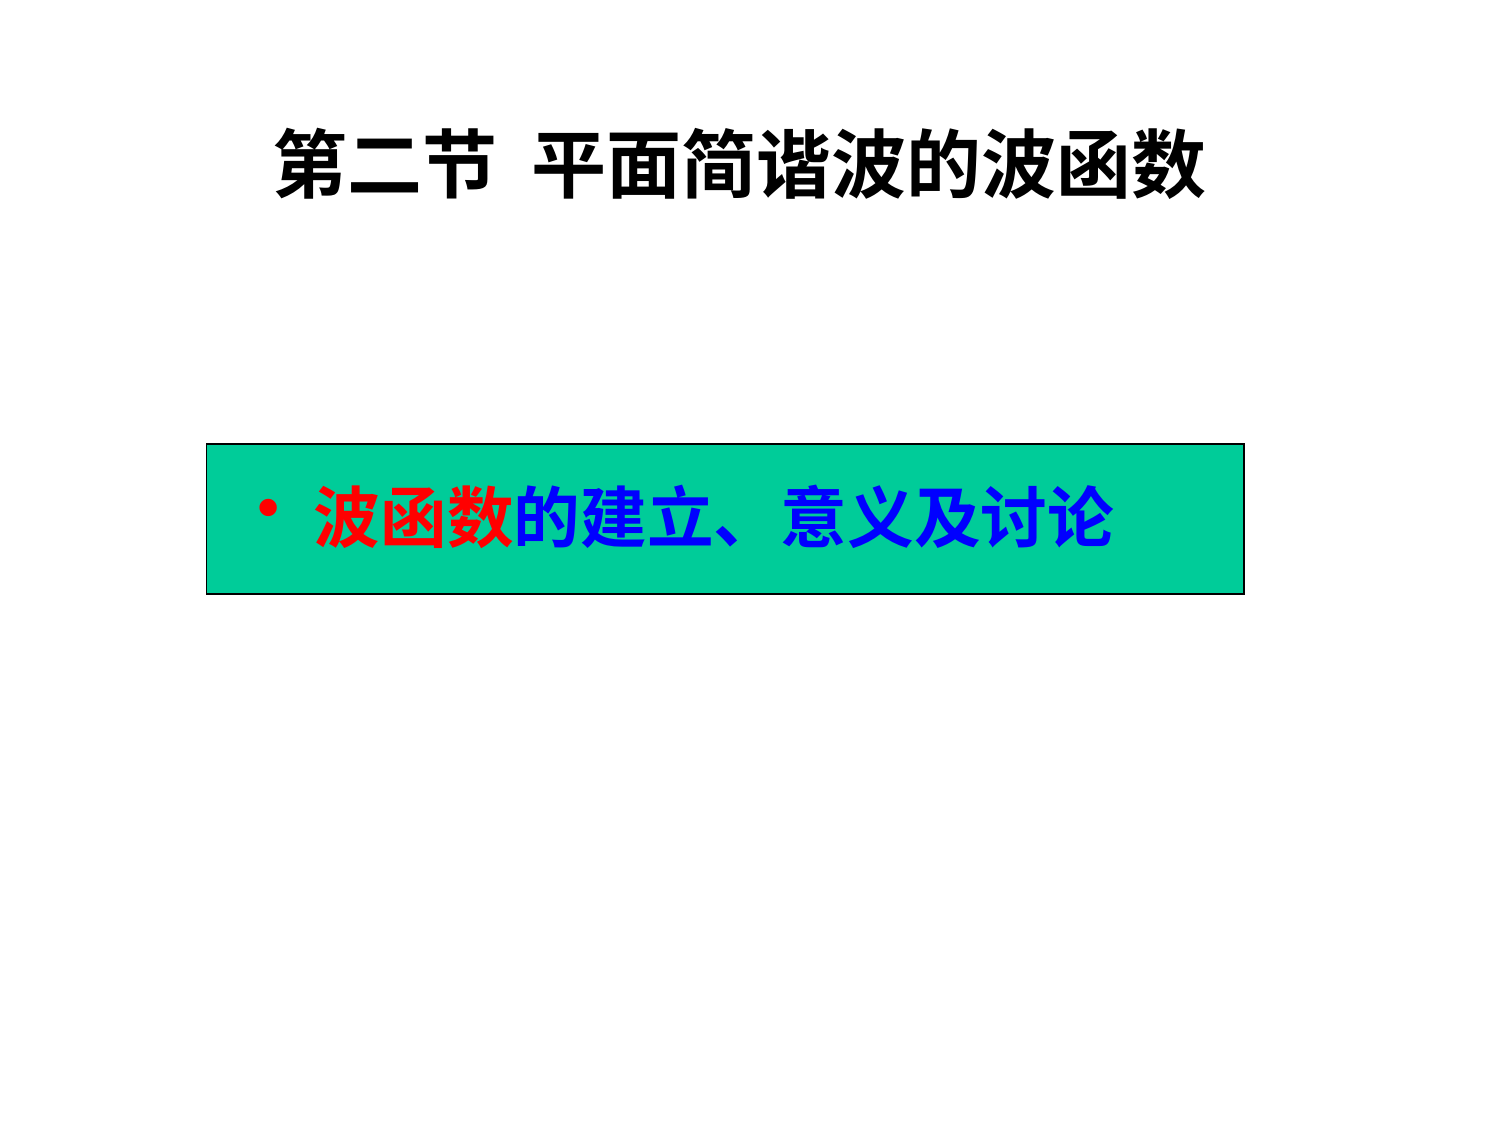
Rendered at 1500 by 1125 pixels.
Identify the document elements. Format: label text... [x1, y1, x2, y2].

title 第二节 平面简谐波的波函数 [112, 62, 1388, 250]
list 波函数的建立、意义及讨论 [242, 467, 1205, 568]
text_box [206, 444, 1244, 595]
